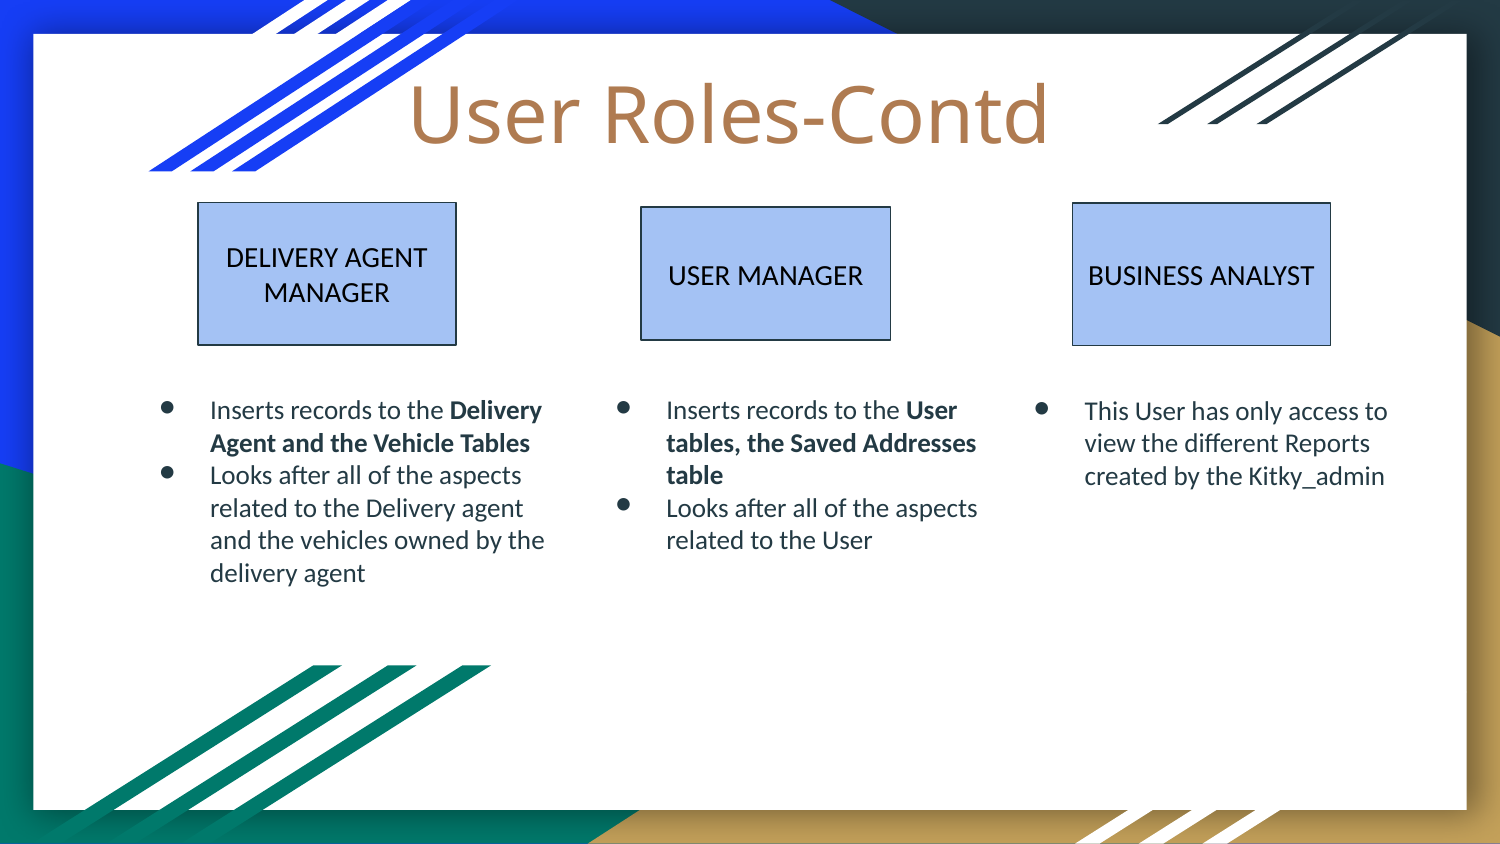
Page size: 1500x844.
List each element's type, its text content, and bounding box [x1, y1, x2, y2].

text_box Inserts records to the Delivery Agent and the Vehicle Tables Looks after all of the aspects related to the Delivery agent and the vehicles owned by the delivery agent [120, 377, 571, 641]
text_box BUSINESS ANALYST [1072, 202, 1331, 346]
text_box This User has only access to view the different Reports created by the Kitky_admin [994, 378, 1445, 641]
text_box USER MANAGER [641, 206, 891, 340]
title User Roles-Contd [289, 40, 1170, 278]
text_box Inserts records to the User tables, the Saved Addresses table Looks after all of the aspects related to the User [576, 377, 1027, 641]
text_box DELIVERY AGENT MANAGER [198, 202, 456, 345]
